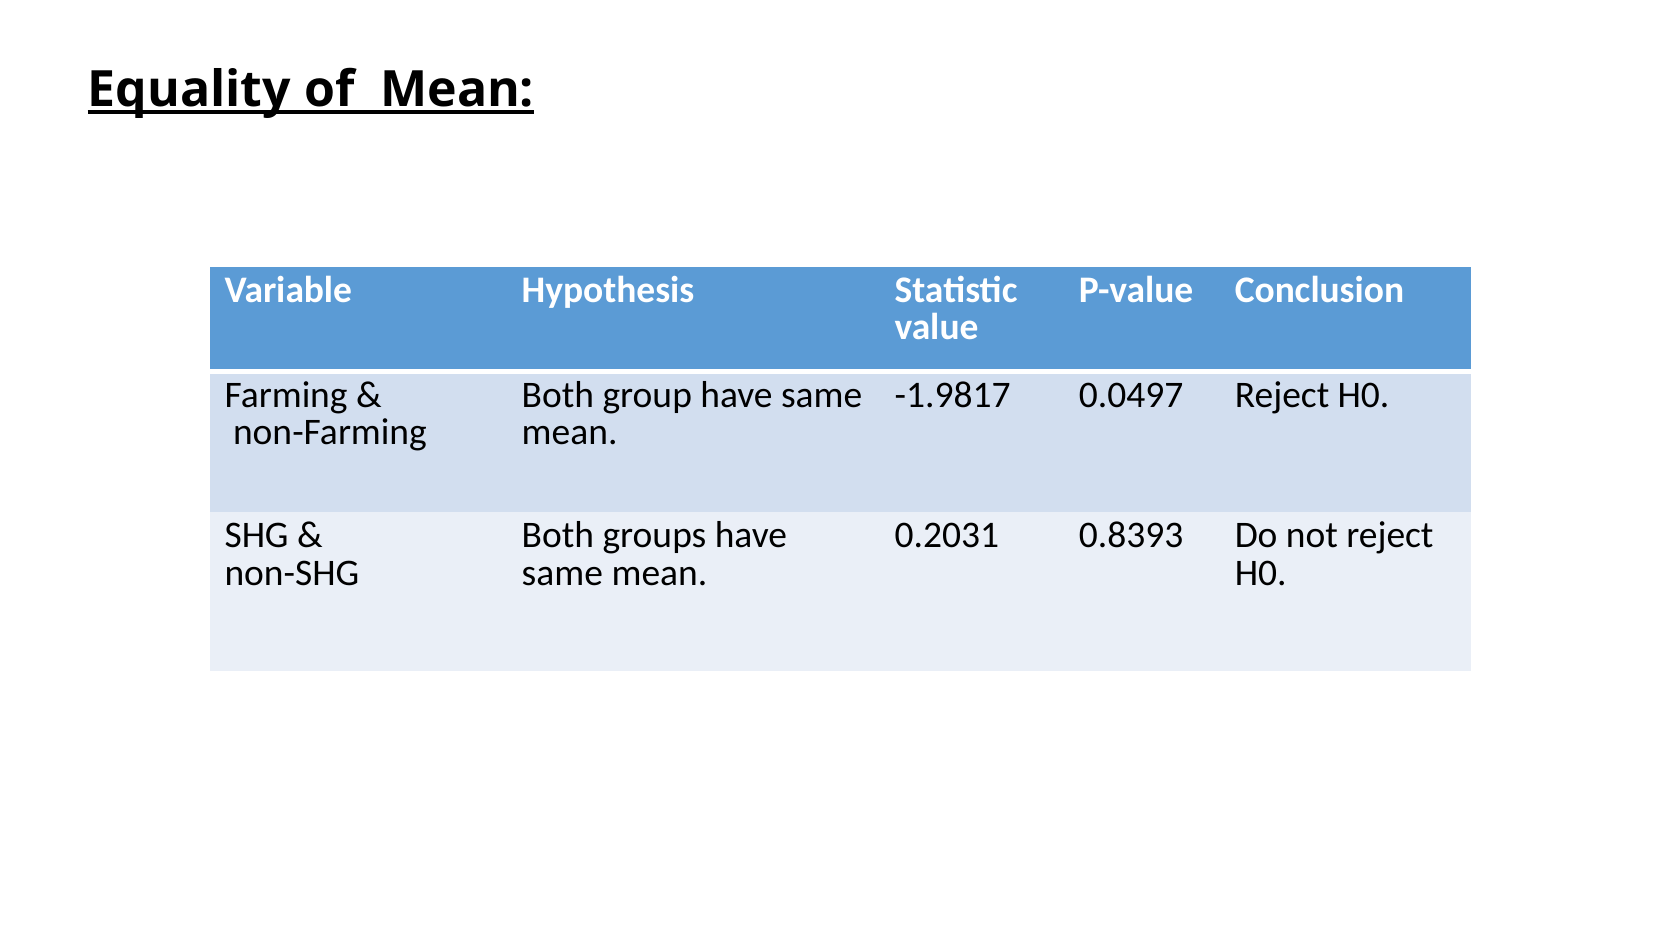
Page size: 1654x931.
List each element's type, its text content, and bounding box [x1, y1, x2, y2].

table_cell Both groups have same mean. [507, 512, 880, 671]
table_cell Both group have same mean. [507, 374, 880, 512]
table_cell 0.8393 [1064, 512, 1220, 671]
table_cell -1.9817 [880, 374, 1064, 512]
table_cell Reject H0. [1220, 374, 1471, 512]
table_cell 0.0497 [1064, 374, 1220, 512]
table_cell 0.2031 [880, 512, 1064, 671]
table_header P-value [1064, 267, 1220, 369]
text_box Equality of Mean: [72, 48, 605, 124]
table_cell Farming & non-Farming [210, 374, 507, 512]
table_cell Do not reject H0. [1220, 512, 1471, 671]
table_header Hypothesis [507, 267, 880, 369]
table_header Variable [210, 267, 507, 369]
table_header Conclusion [1220, 267, 1471, 369]
table_header Statistic value [880, 267, 1064, 369]
table_cell SHG & non-SHG [210, 512, 507, 671]
